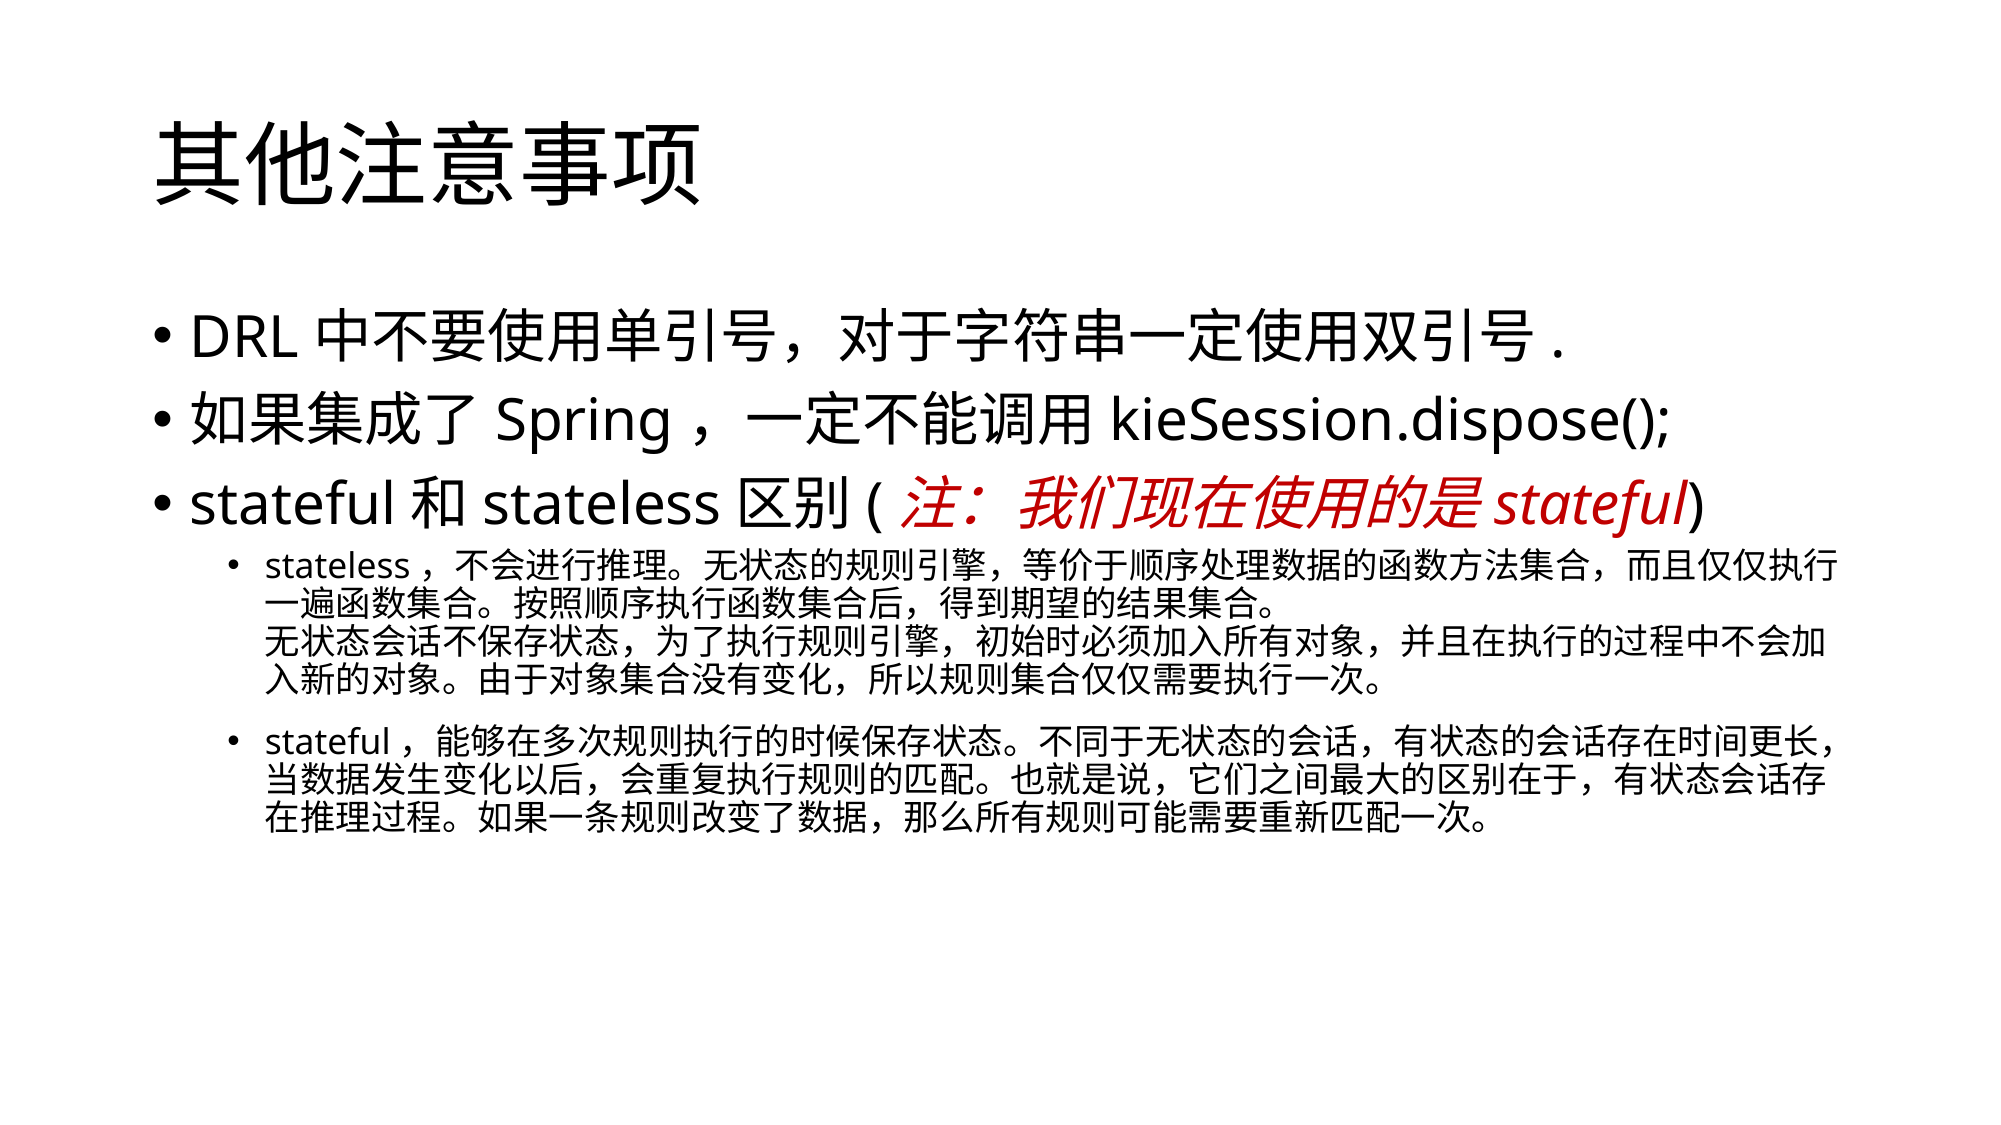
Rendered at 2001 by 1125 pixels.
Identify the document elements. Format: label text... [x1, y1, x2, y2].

list DRL中不要使用单引号，对于字符串一定使用双引号. 如果集成了Spring，一定不能调用kieSession.dispose(); stateful和stateless区别(注：我们现在使用的是stateful) stateless，不会进行推理。无状态的规则引擎，等价于顺序处理数据的函数方法集合，而且仅仅执行一遍函数集合。按照顺序执行函数集合后，得到期望的结果集合。 无状态会话不保存状态，为了执行规则引擎，初始时必须加入所有对象，并且在执行的过程中不会加入新的对象。由于对象集合没有变化，所以规则集合仅仅需要执行一次。 stateful，能够在多次规则执行的时候保存状态。不同于无状态的会话，有状态的会话存在时间更长，当数据发生变化以后，会重复执行规则的匹配。也就是说，它们之间最大的区别在于，有状态会话存在推理过程。如果一条规则改变了数据，那么所有规则可能需要重新匹配一次。 [137, 299, 1863, 1014]
title 其他注意事项 [137, 59, 1863, 278]
